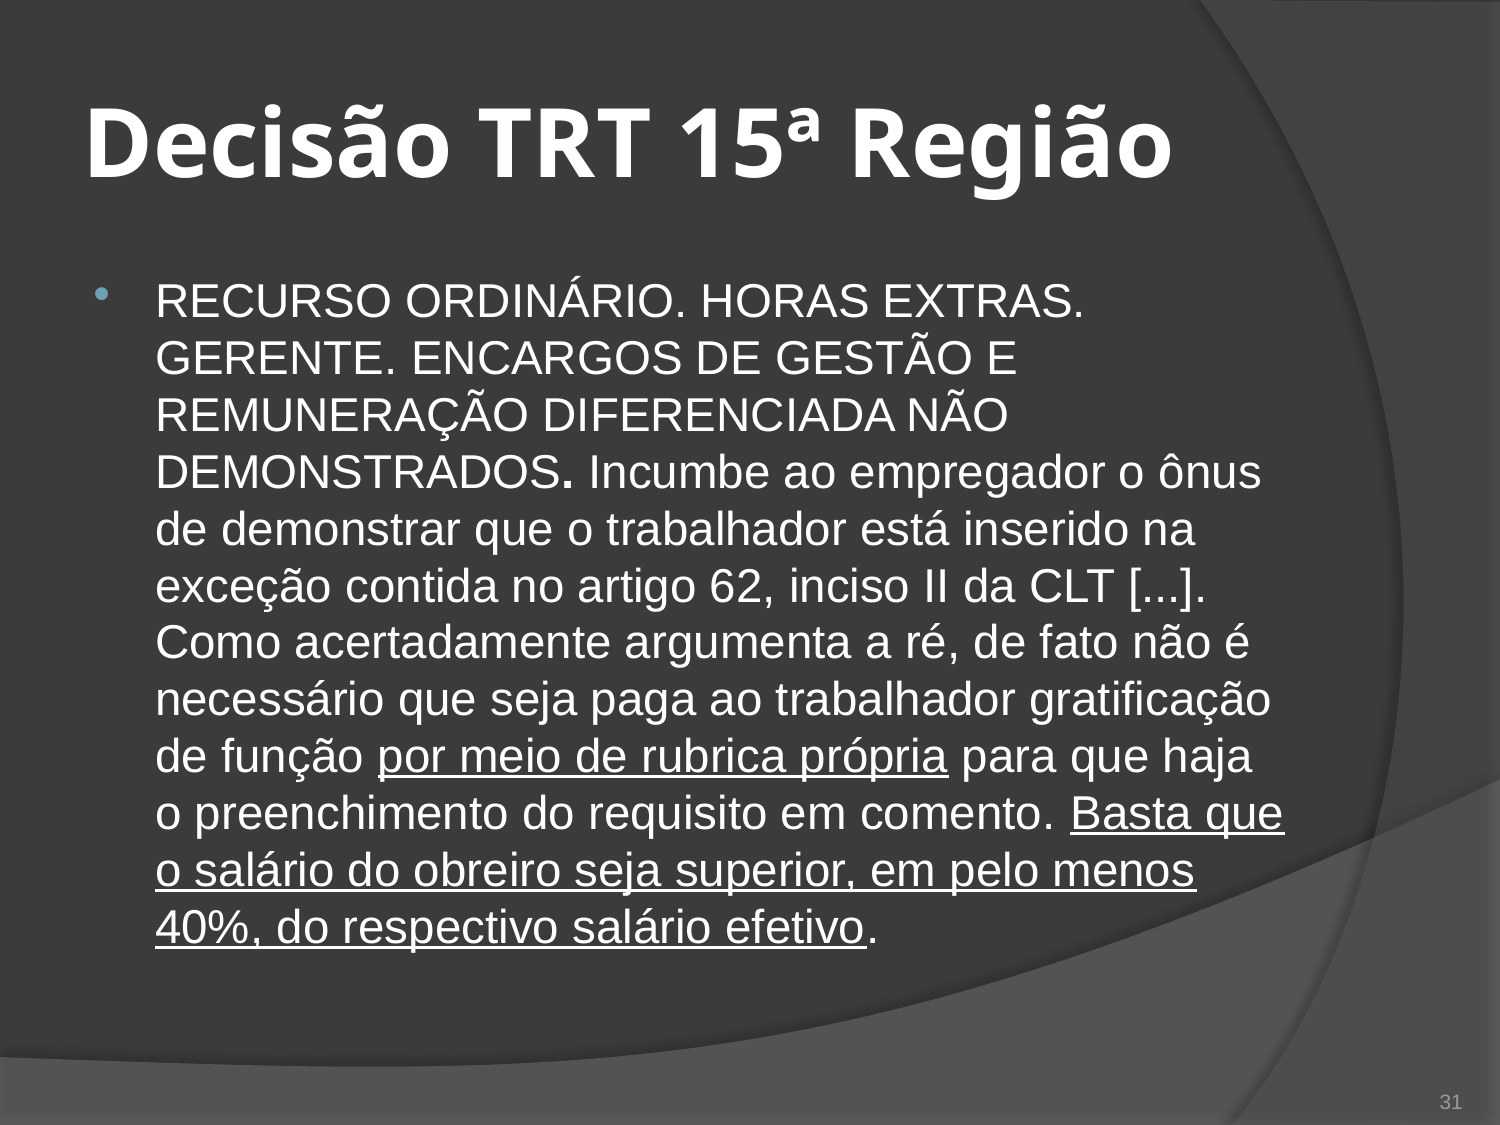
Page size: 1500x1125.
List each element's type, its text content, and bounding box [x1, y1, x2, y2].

list RECURSO ORDINÁRIO. HORAS EXTRAS. GERENTE. ENCARGOS DE GESTÃO E REMUNERAÇÃO DIFERENCIADA NÃO DEMONSTRADOS. Incumbe ao empregador o ônus de demonstrar que o trabalhador está inserido na exceção contida no artigo 62, inciso II da CLT [...]. Como acertadamente argumenta a ré, de fato não é necessário que seja paga ao trabalhador gratificação de função por meio de rubrica própria para que haja o preenchimento do requisito em comento. Basta que o salário do obreiro seja superior, em pelo menos 40%, do respectivo salário efetivo. [75, 262, 1300, 1005]
title Decisão TRT 15ª Região [75, 45, 1300, 233]
slide_number 31 [1337, 1053, 1463, 1114]
